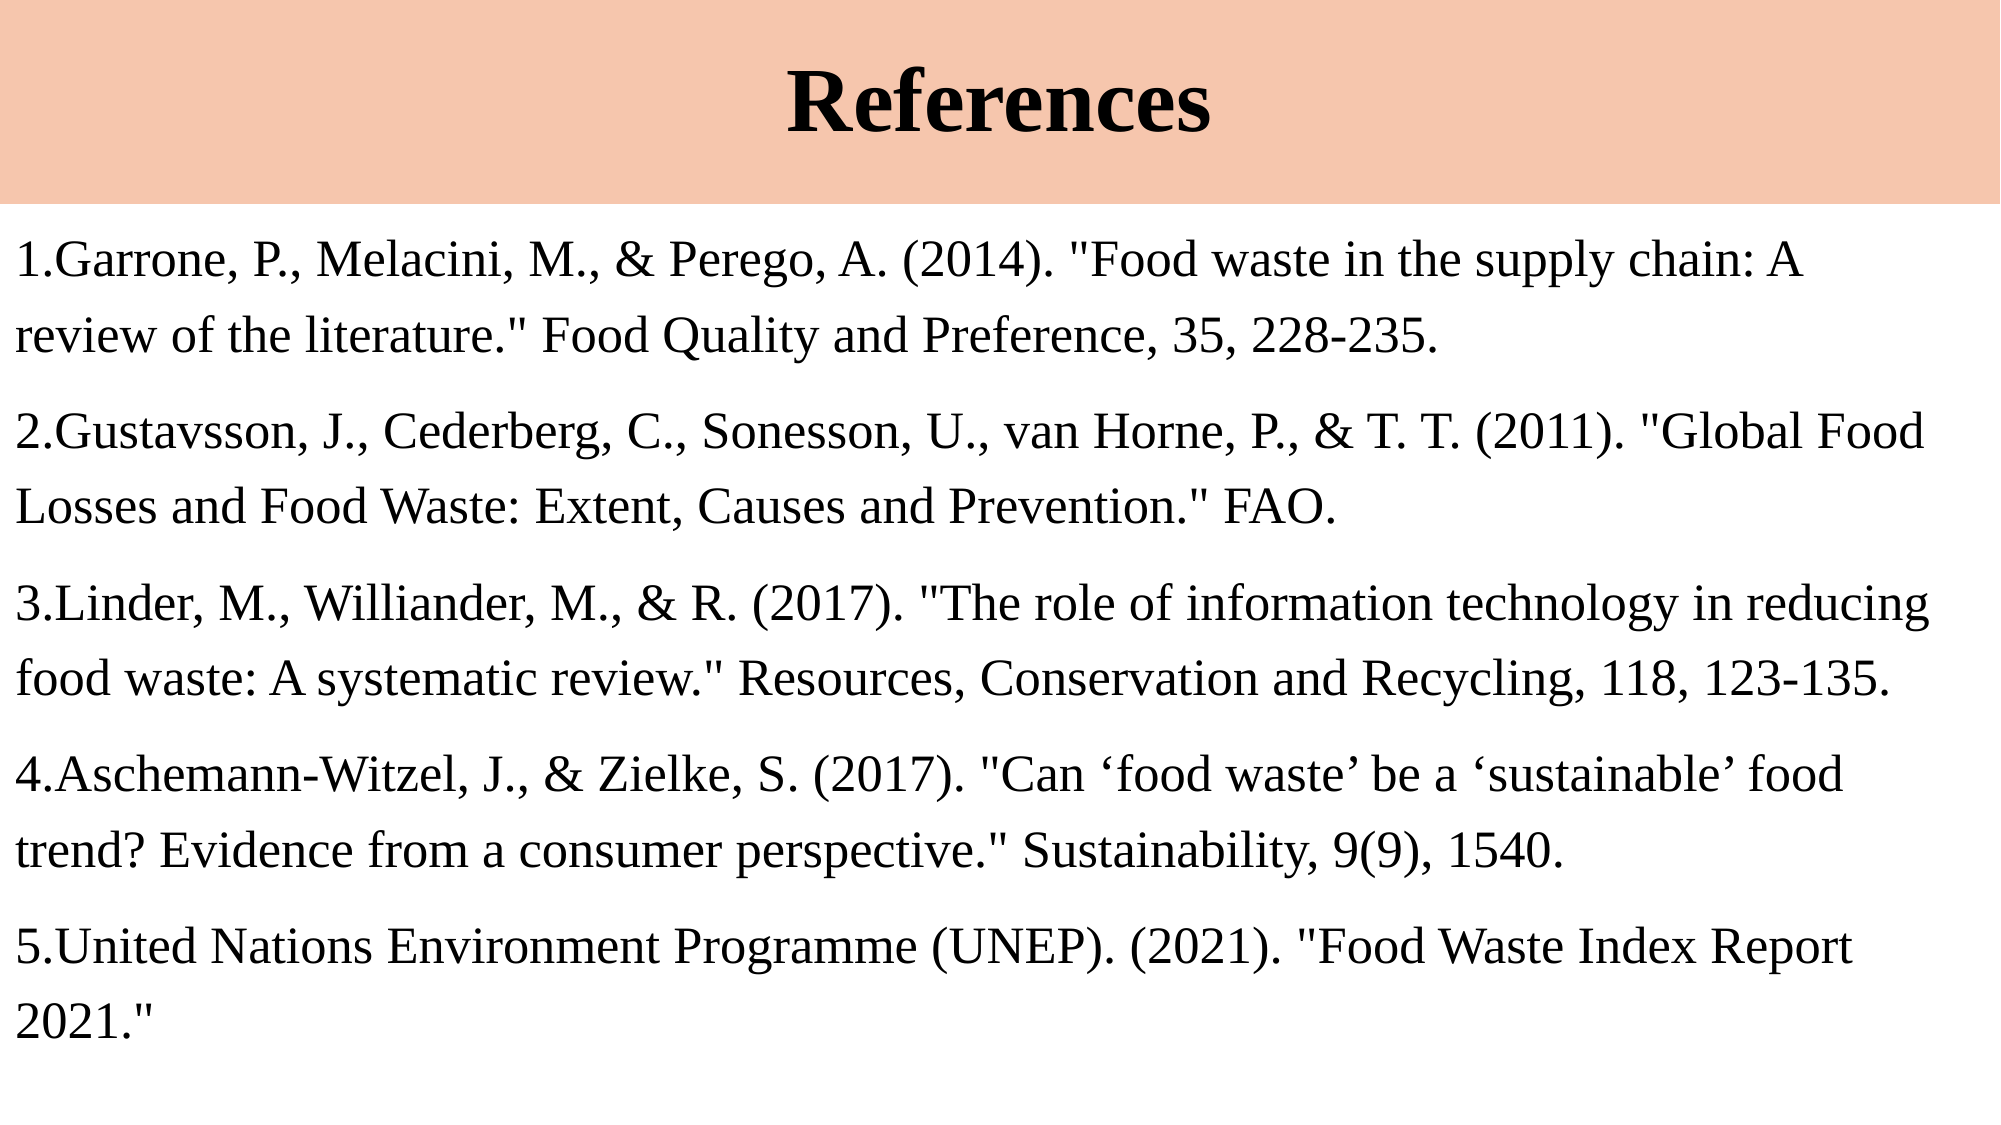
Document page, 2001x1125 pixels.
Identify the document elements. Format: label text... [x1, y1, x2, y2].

list 1.Garrone, P., Melacini, M., & Perego, A. (2014). "Food waste in the supply chain: A review of the literature." Food Quality and Preference, 35, 228-235. 2.Gustavsson, J., Cederberg, C., Sonesson, U., van Horne, P., & T. T. (2011). "Global Food Losses and Food Waste: Extent, Causes and Prevention." FAO. 3.Linder, M., Williander, M., & R. (2017). "The role of information technology in reducing food waste: A systematic review." Resources, Conservation and Recycling, 118, 123-135. 4.Aschemann-Witzel, J., & Zielke, S. (2017). "Can ‘food waste’ be a ‘sustainable’ food trend? Evidence from a consumer perspective." Sustainability, 9(9), 1540. 5.United Nations Environment Programme (UNEP). (2021). "Food Waste Index Report 2021." [0, 203, 1967, 1125]
title References [0, 0, 2000, 204]
